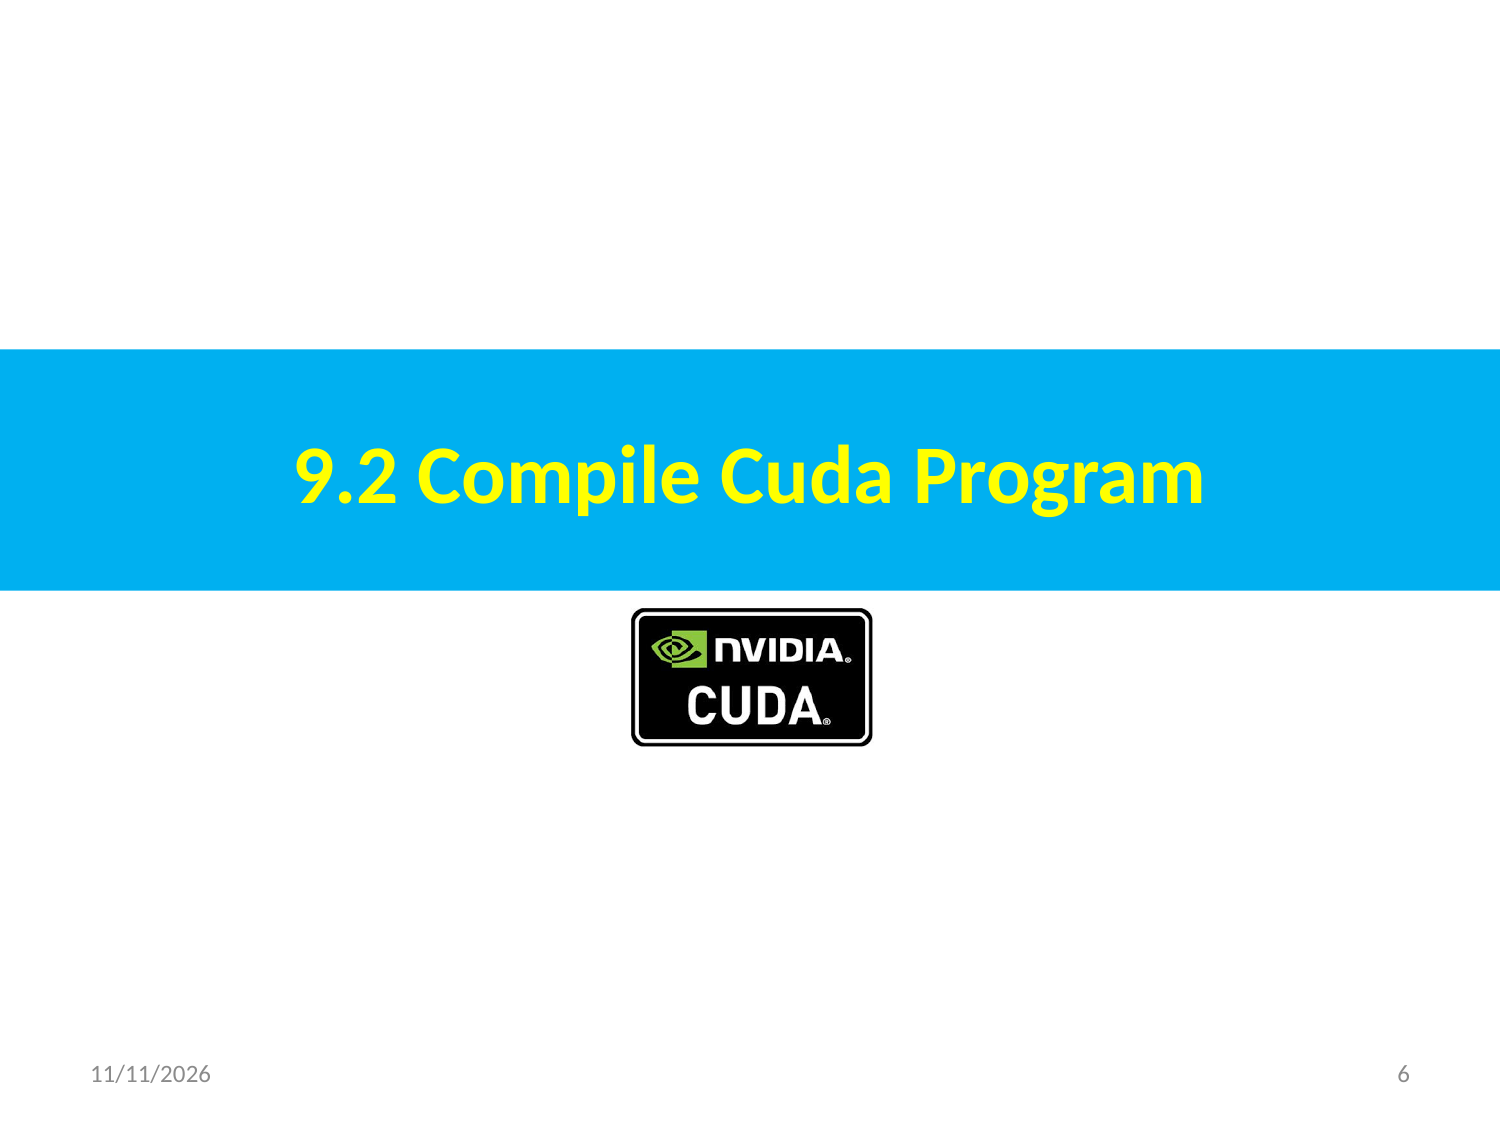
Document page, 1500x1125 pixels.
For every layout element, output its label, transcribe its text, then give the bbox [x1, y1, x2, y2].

title 9.2 Compile Cuda Program [0, 349, 1500, 591]
picture [619, 597, 883, 758]
slide_number 6 [1074, 1042, 1425, 1103]
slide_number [75, 1042, 425, 1103]
